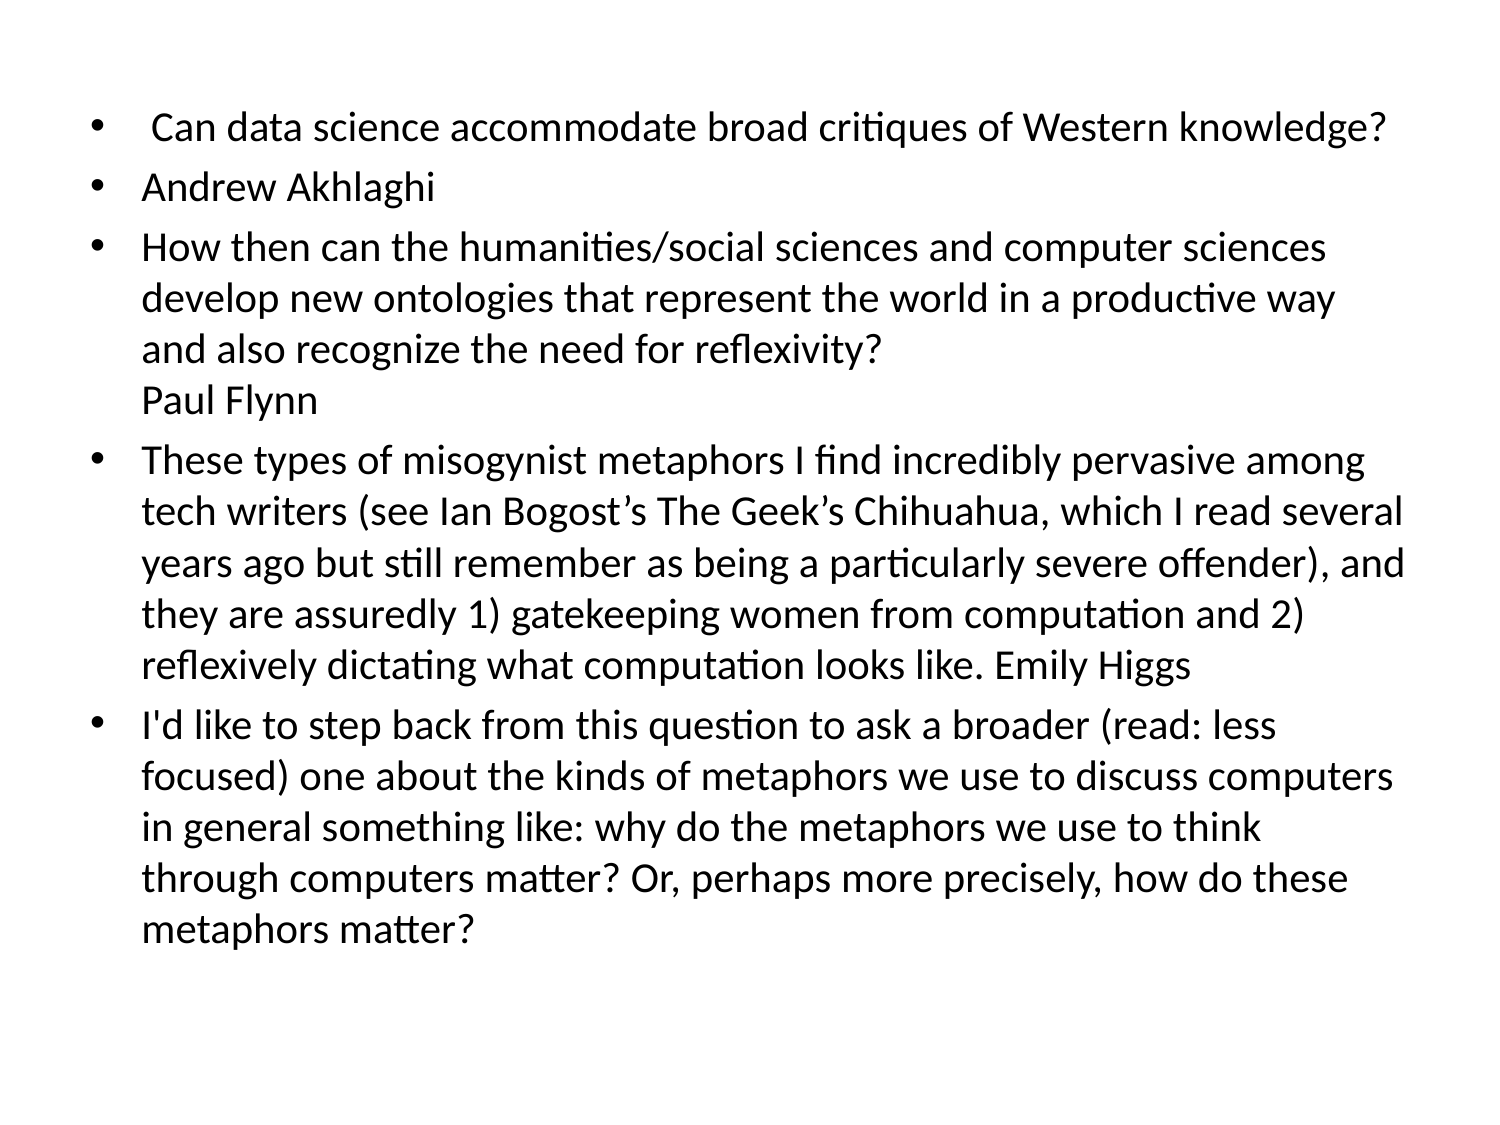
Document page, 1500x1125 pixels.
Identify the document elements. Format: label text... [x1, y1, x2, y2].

list Can data science accommodate broad critiques of Western knowledge? Andrew Akhlaghi How then can the humanities/social sciences and computer sciences develop new ontologies that represent the world in a productive way and also recognize the need for reflexivity? Paul Flynn These types of misogynist metaphors I find incredibly pervasive among tech writers (see Ian Bogost’s The Geek’s Chihuahua, which I read several years ago but still remember as being a particularly severe offender), and they are assuredly 1) gatekeeping women from computation and 2) reflexively dictating what computation looks like. Emily Higgs I'd like to step back from this question to ask a broader (read: less focused) one about the kinds of metaphors we use to discuss computers in general something like: why do the metaphors we use to think through computers matter? Or, perhaps more precisely, how do these metaphors matter? [75, 91, 1425, 1005]
